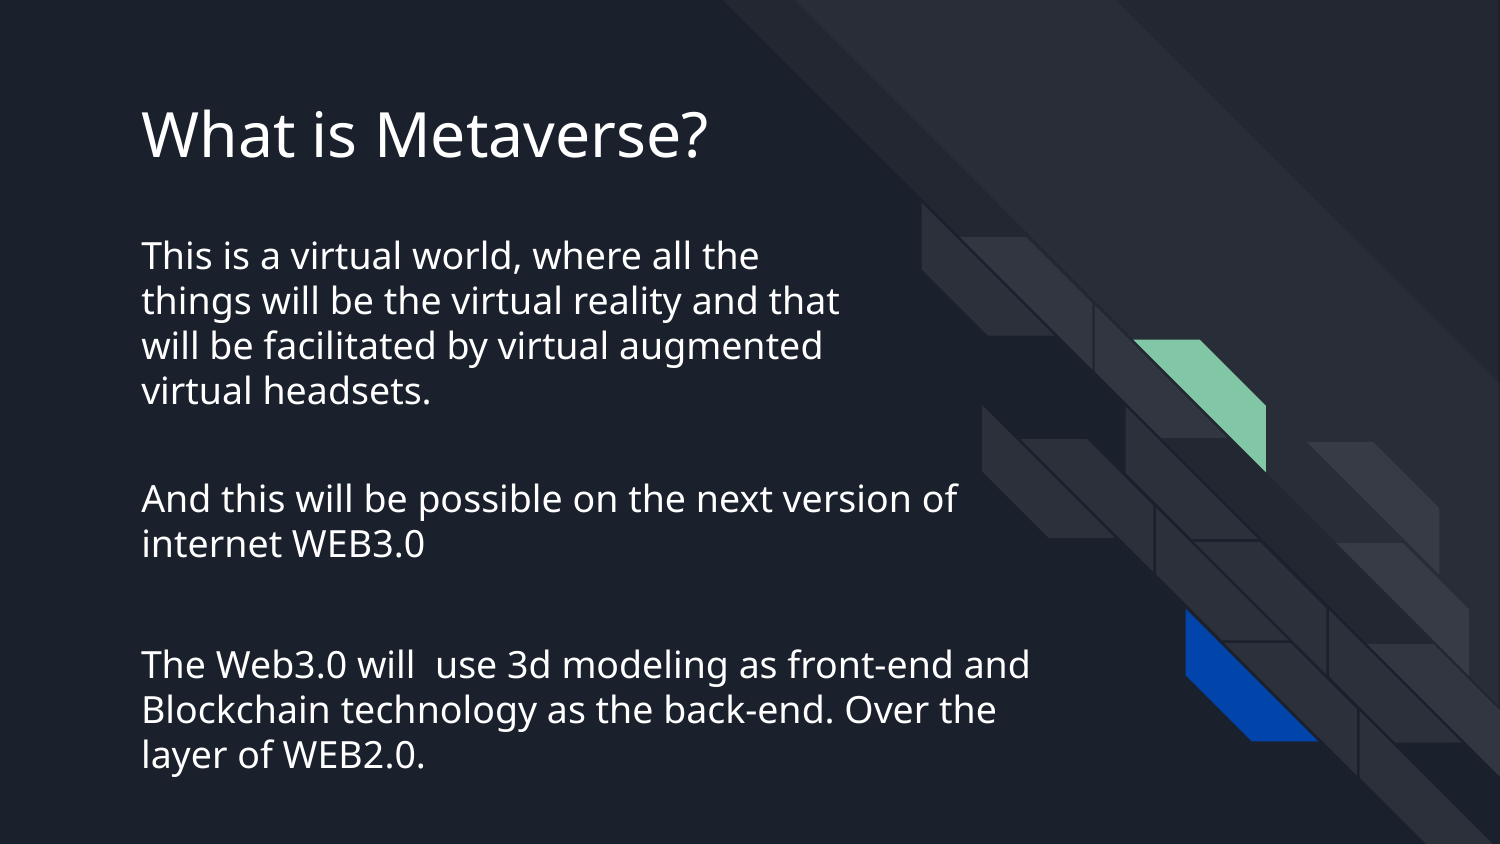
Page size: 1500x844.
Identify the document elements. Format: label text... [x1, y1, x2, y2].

text_box This is a virtual world, where all the things will be the virtual reality and that will be facilitated by virtual augmented virtual headsets. [126, 217, 892, 428]
text_box And this will be possible on the next version of internet WEB3.0 [126, 460, 1121, 581]
title What is Metaverse? [126, 49, 803, 216]
text_box The Web3.0 will use 3d modeling as front-end and Blockchain technology as the back-end. Over the layer of WEB2.0. [126, 626, 1060, 792]
